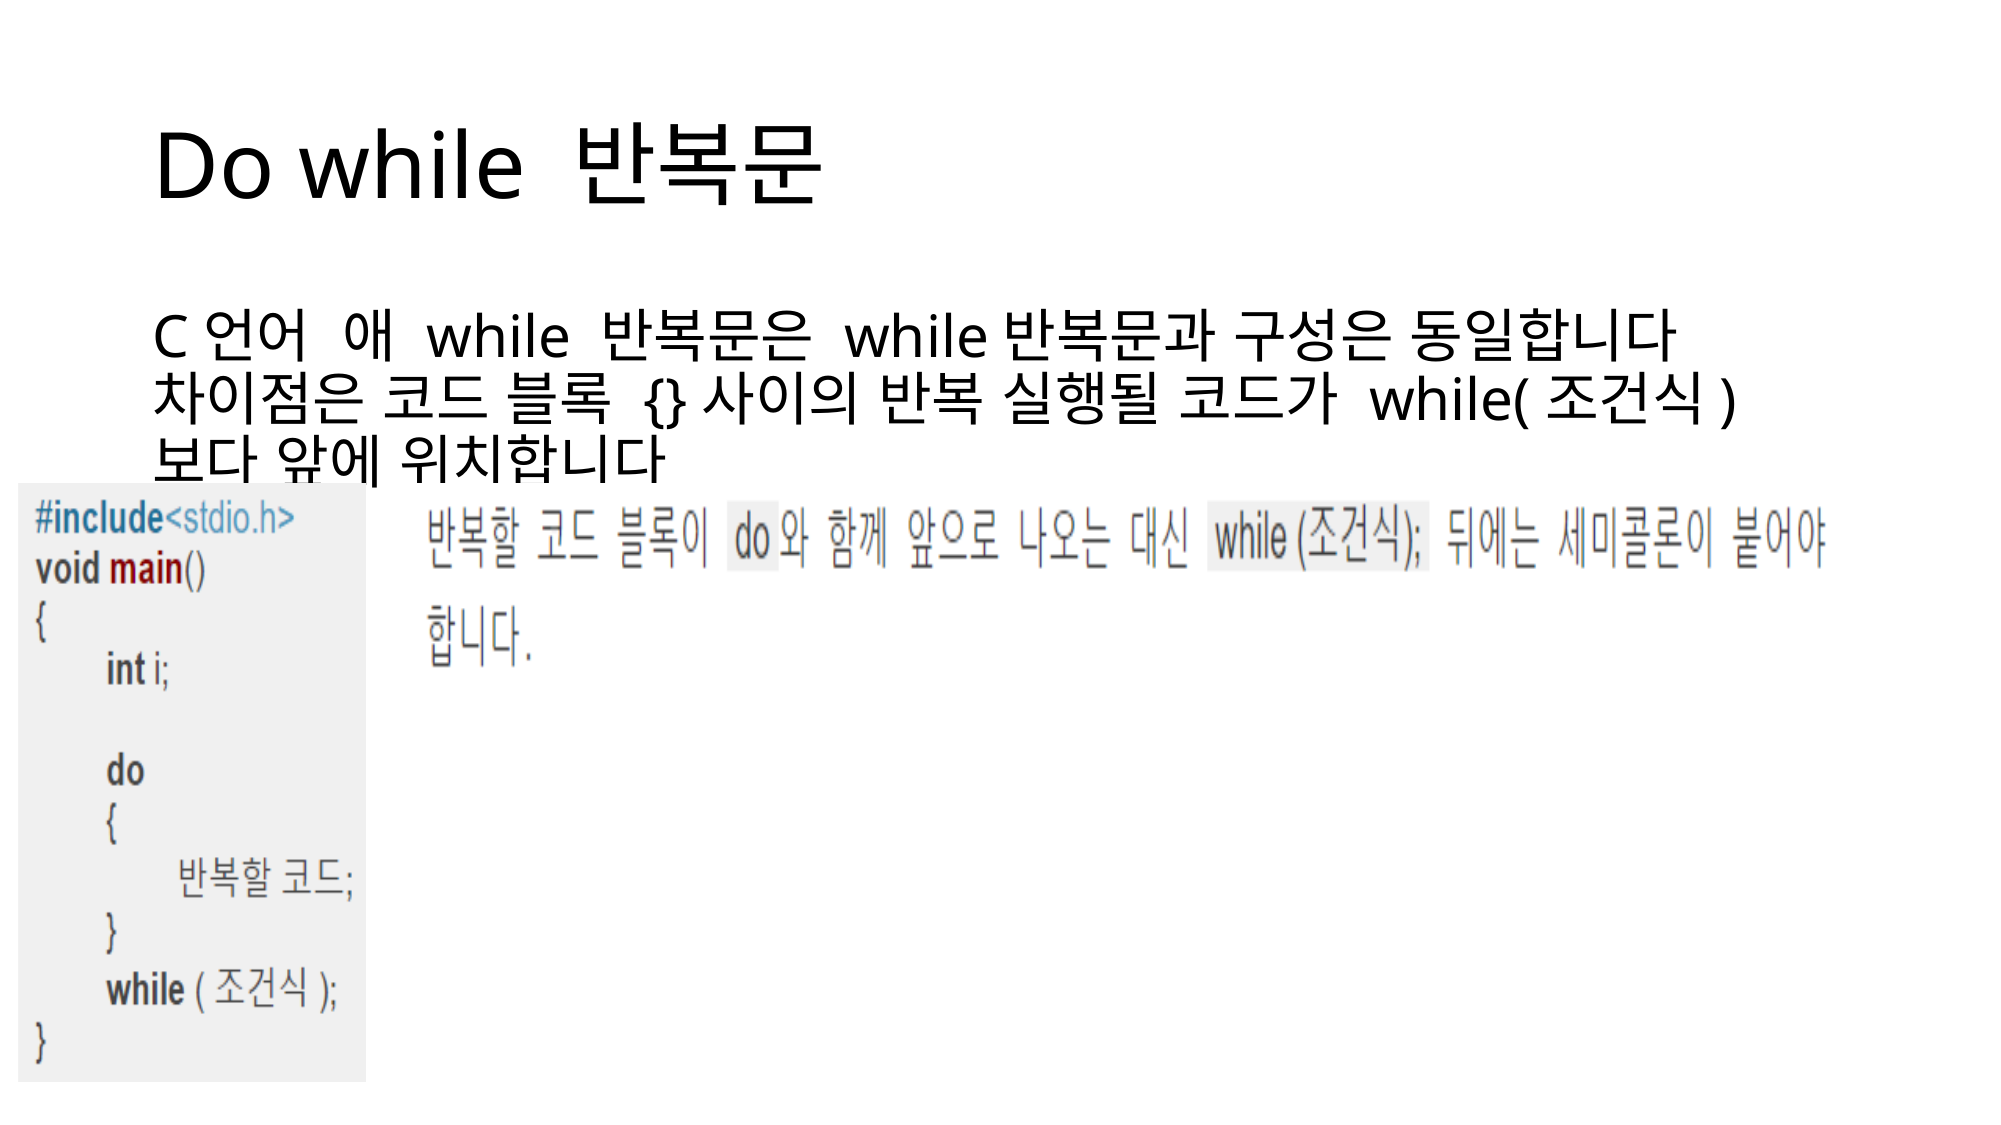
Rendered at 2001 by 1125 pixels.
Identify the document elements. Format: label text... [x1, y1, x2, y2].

picture [413, 483, 1863, 677]
title Do while 반복문 [137, 59, 1863, 278]
list C언어 애 while 반복문은 while반복문과 구성은 동일합니다 차이점은 코드 블록 {}사이의 반복 실행될 코드가 while(조건식)보다 앞에 위치합니다 [137, 299, 1863, 1014]
picture [18, 483, 366, 1082]
